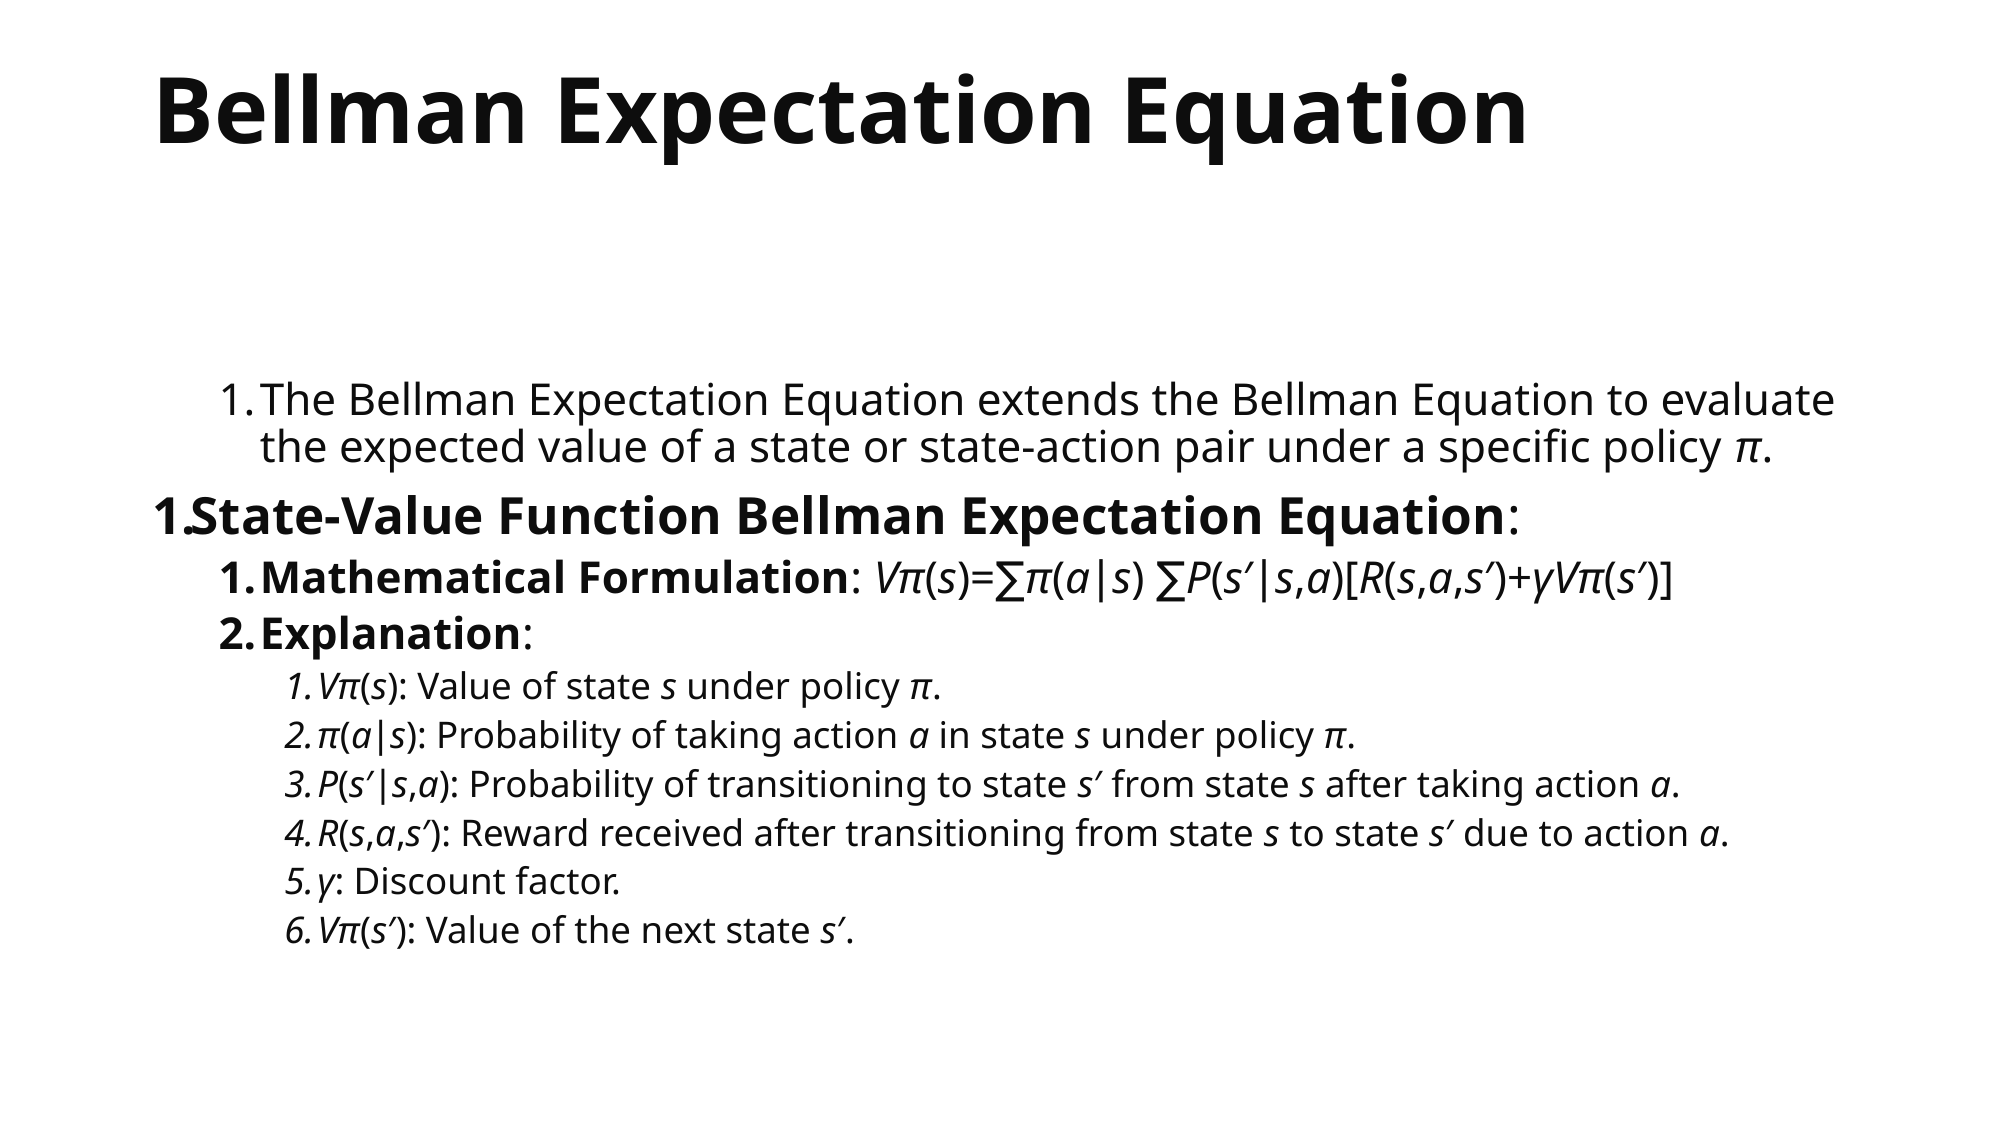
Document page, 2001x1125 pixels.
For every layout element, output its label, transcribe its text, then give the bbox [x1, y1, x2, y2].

list The Bellman Expectation Equation extends the Bellman Equation to evaluate the expected value of a state or state-action pair under a specific policy π. State-Value Function Bellman Expectation Equation: Mathematical Formulation: Vπ(s)=∑​π(a∣s) ∑​P(s′∣s,a)[R(s,a,s′)+γVπ(s′)] Explanation: Vπ(s): Value of state s under policy π. π(a∣s): Probability of taking action a in state s under policy π. P(s′∣s,a): Probability of transitioning to state s′ from state s after taking action a. R(s,a,s′): Reward received after transitioning from state s to state s′ due to action a. γ: Discount factor. Vπ(s′): Value of the next state s′. [137, 299, 1863, 1014]
title Bellman Expectation Equation [137, 59, 1863, 278]
